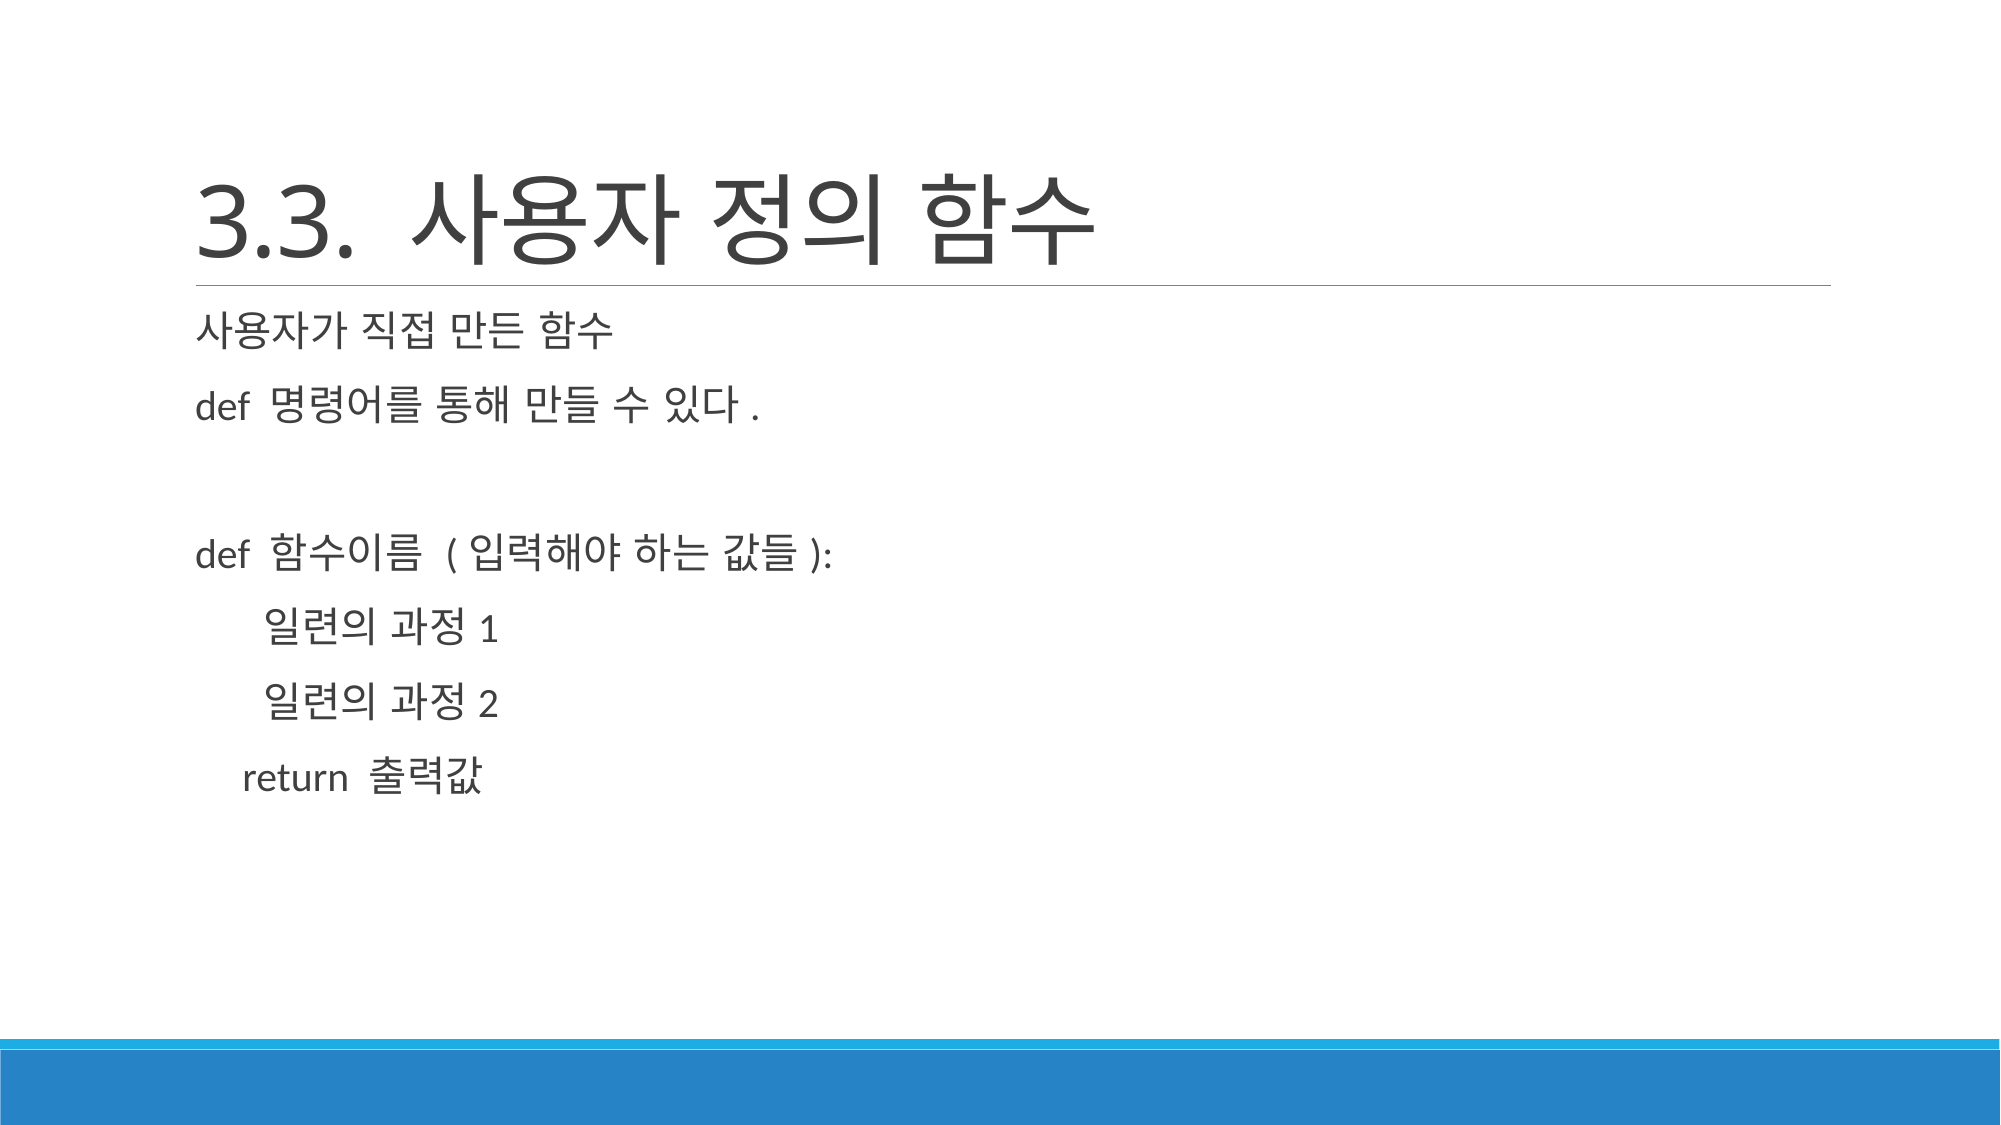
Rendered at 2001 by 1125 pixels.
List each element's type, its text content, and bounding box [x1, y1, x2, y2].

title 3.3. 사용자 정의 함수 [180, 47, 1830, 285]
list 사용자가 직접 만든 함수 def 명령어를 통해 만들 수 있다. def 함수이름 (입력해야 하는 값들): 일련의 과정1 일련의 과정2 return 출력값 [180, 302, 1830, 963]
